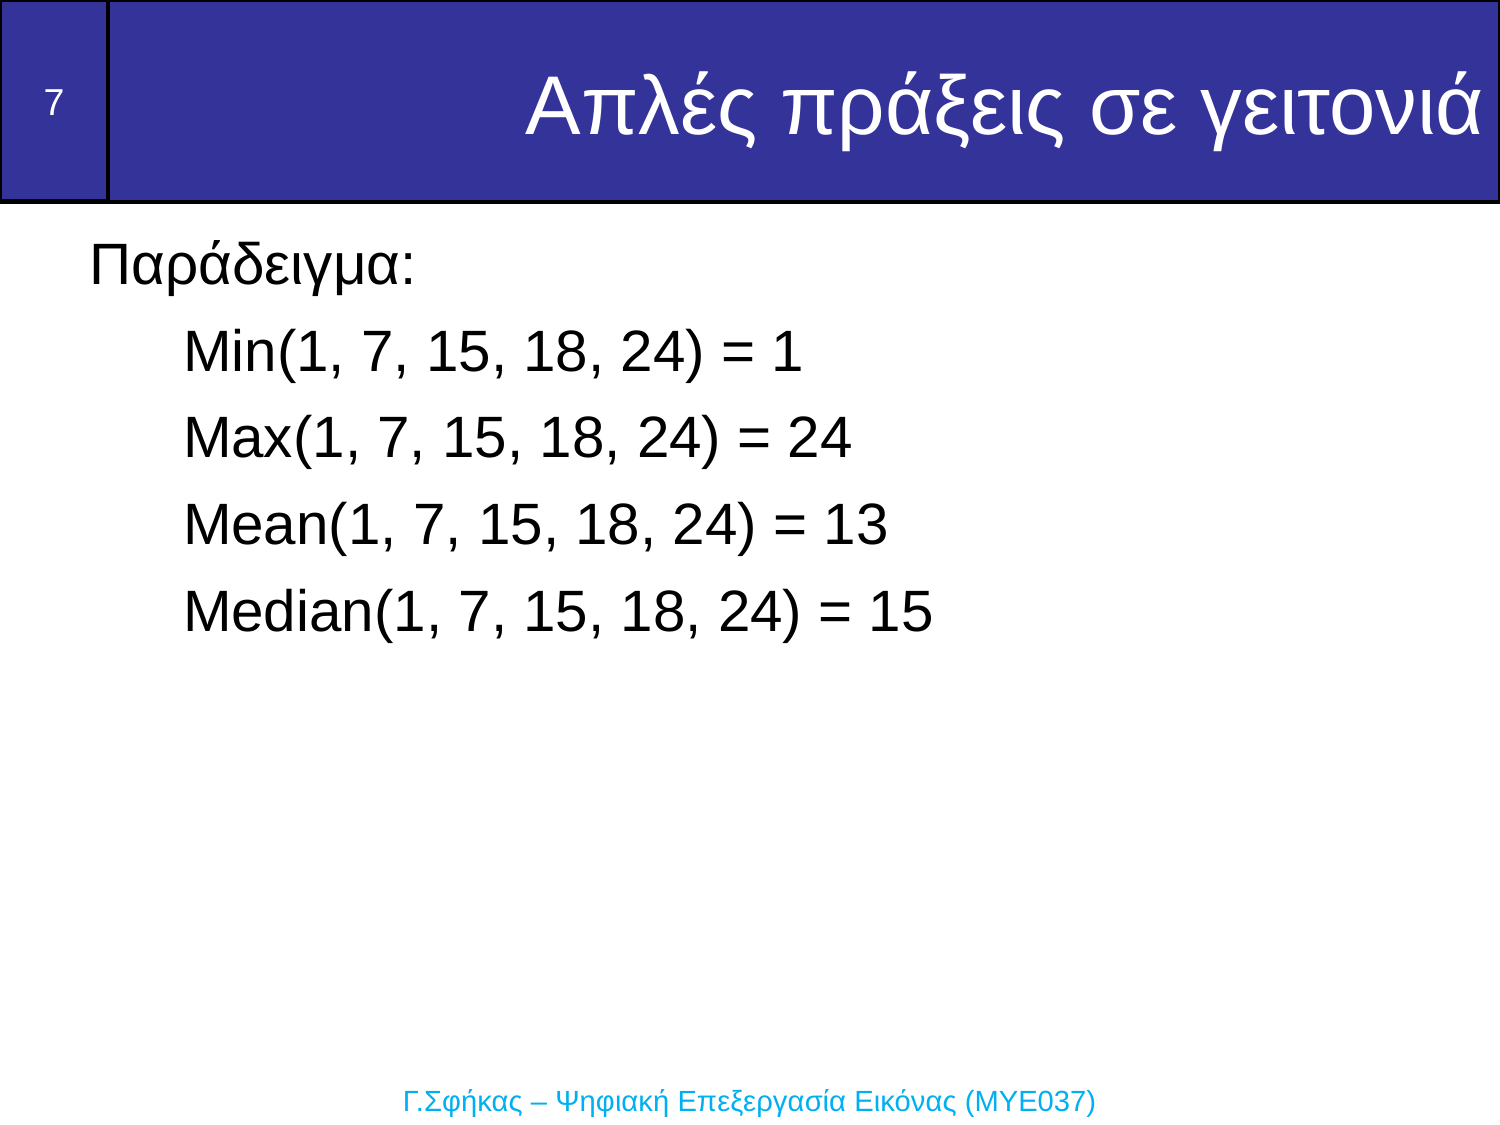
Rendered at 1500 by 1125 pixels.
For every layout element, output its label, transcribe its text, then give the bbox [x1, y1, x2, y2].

text_box Παράδειγμα: Min(1, 7, 15, 18, 24) = 1 Max(1, 7, 15, 18, 24) = 24 Mean(1, 7, 15, 18, 24) = 13 Median(1, 7, 15, 18, 24) = 15 [74, 218, 1467, 1056]
text_box Απλές πράξεις σε γειτονιά [107, 0, 1500, 202]
